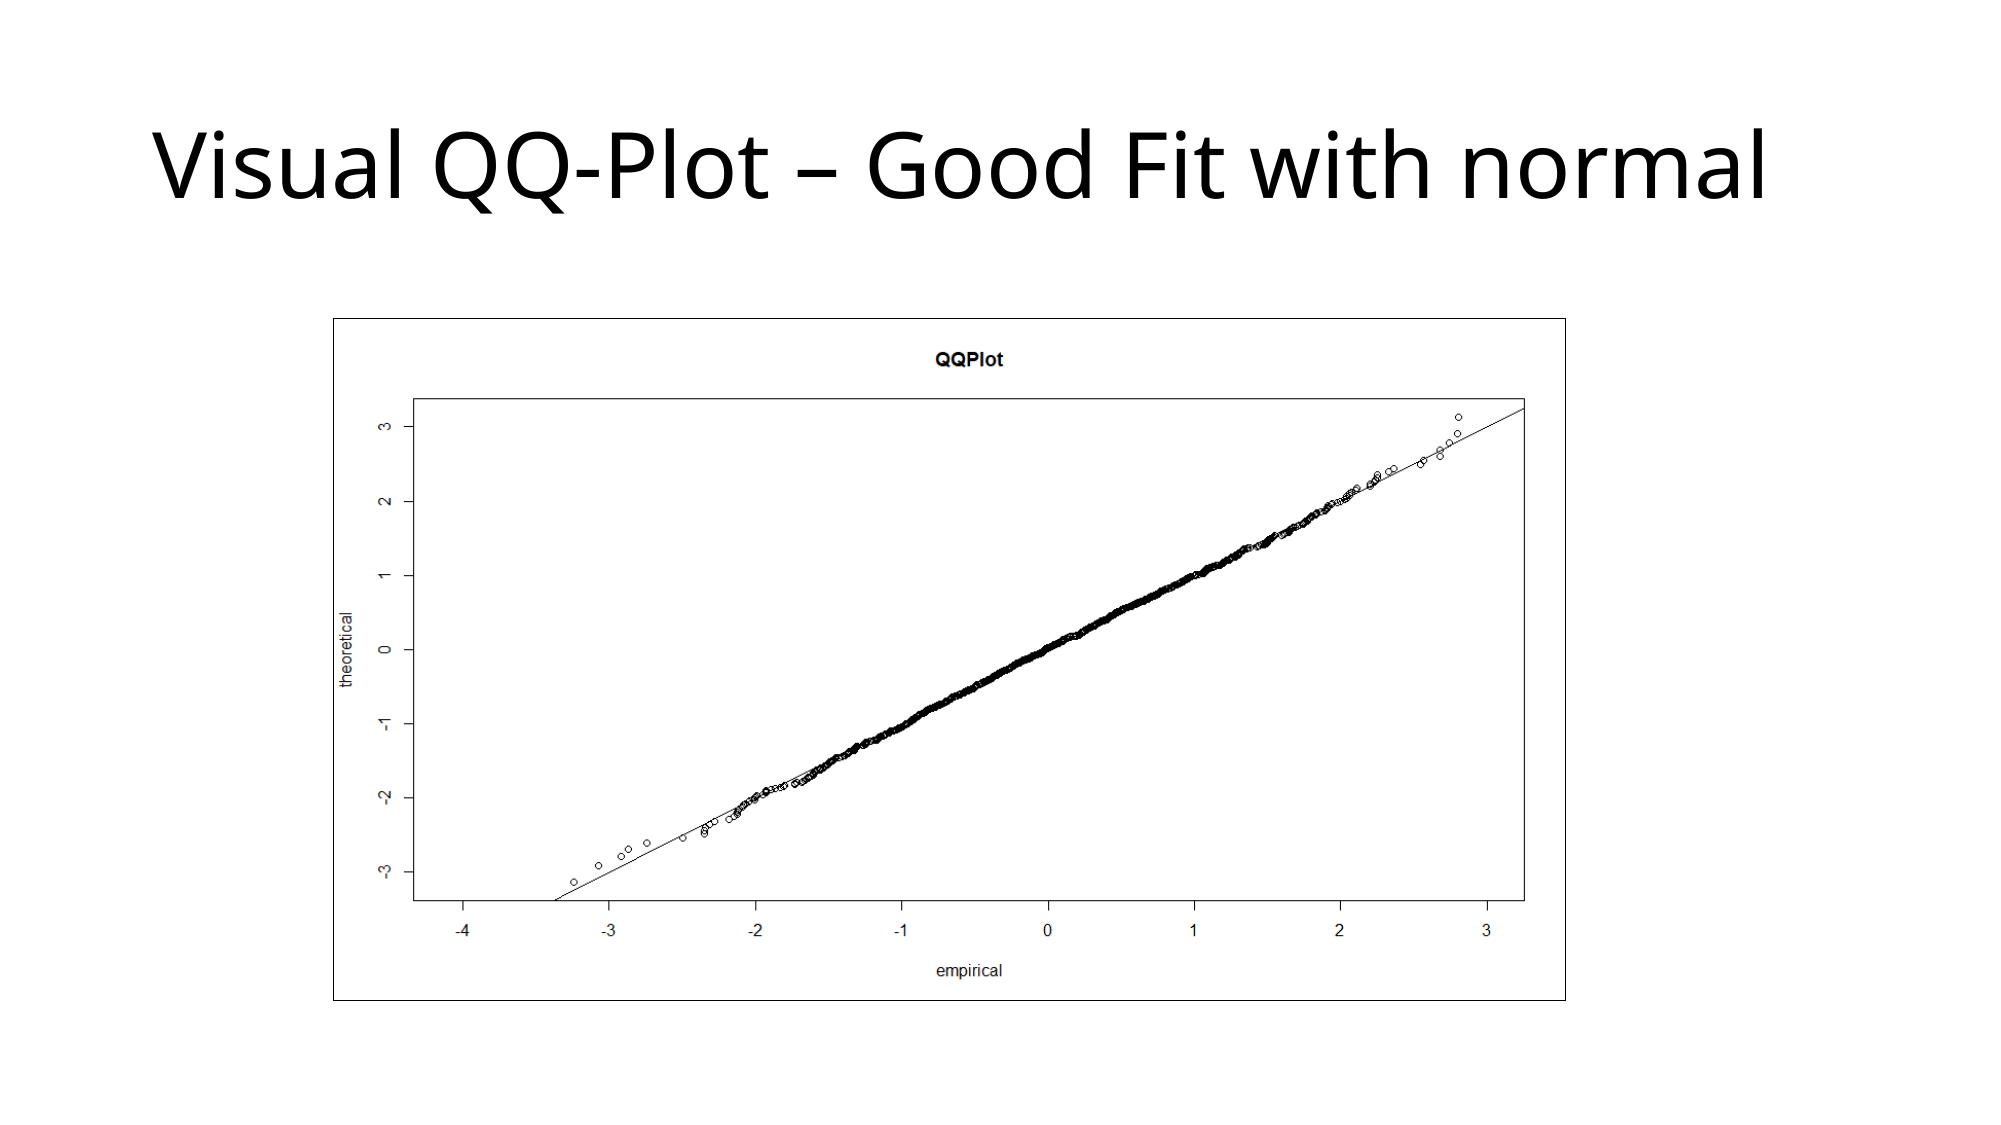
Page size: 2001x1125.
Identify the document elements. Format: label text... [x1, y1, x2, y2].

picture [333, 318, 1566, 1001]
title Visual QQ-Plot – Good Fit with normal [137, 59, 1863, 278]
